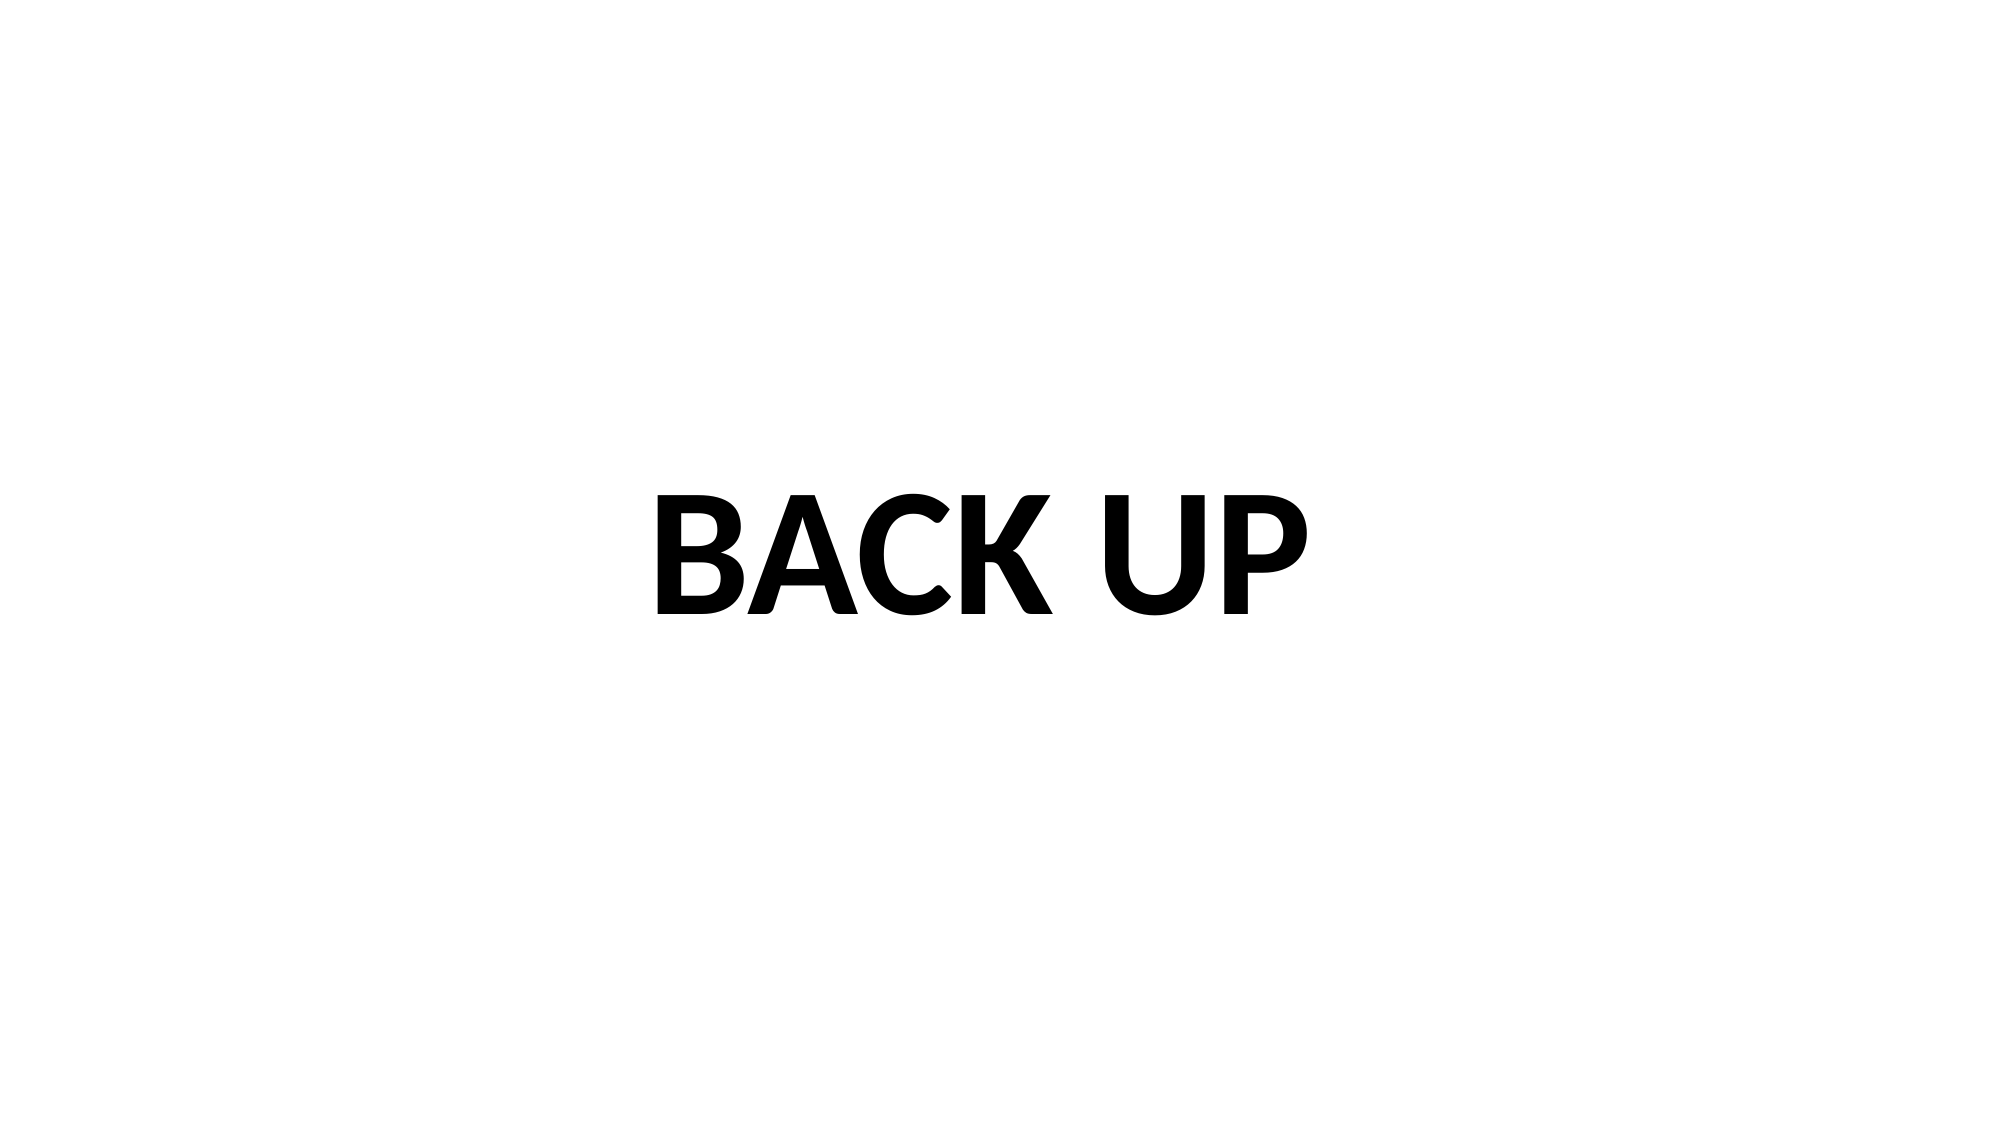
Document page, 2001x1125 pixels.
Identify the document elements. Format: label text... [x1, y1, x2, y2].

text_box BACK UP [632, 423, 1363, 659]
